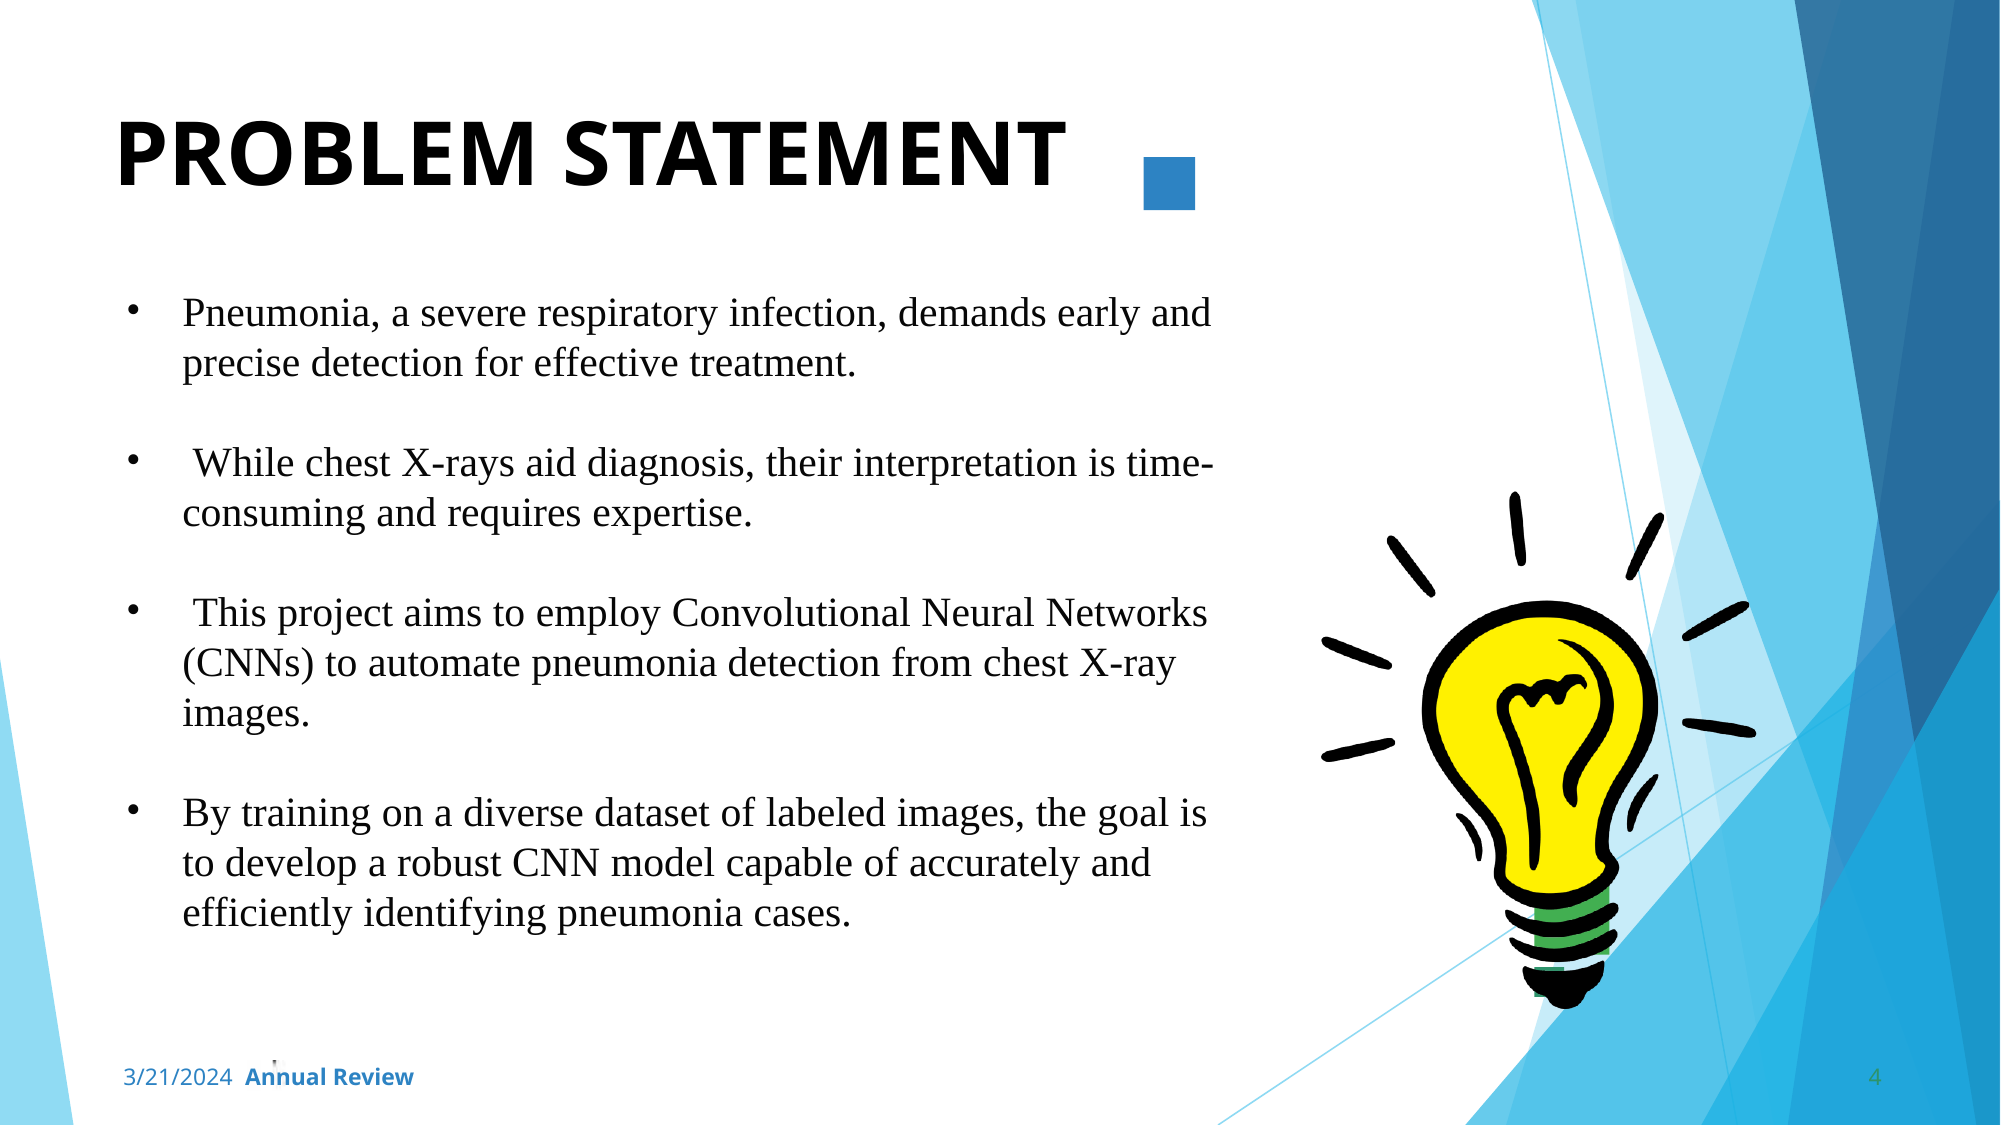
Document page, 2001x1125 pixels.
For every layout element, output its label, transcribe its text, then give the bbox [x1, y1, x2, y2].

title PROBLEM STATEMENT [110, 93, 1073, 269]
text_box [1143, 157, 1196, 211]
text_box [1310, 480, 1765, 1016]
picture [110, 1060, 463, 1094]
text_box Pneumonia, a severe respiratory infection, demands early and precise detection for effective treatment. While chest X-rays aid diagnosis, their interpretation is time-consuming and requires expertise. This project aims to employ Convolutional Neural Networks (CNNs) to automate pneumonia detection from chest X-ray images. By training on a diverse dataset of labeled images, the goal is to develop a robust CNN model capable of accurately and efficiently identifying pneumonia cases. [110, 269, 1253, 997]
slide_number ‹#› [1862, 1061, 1888, 1125]
